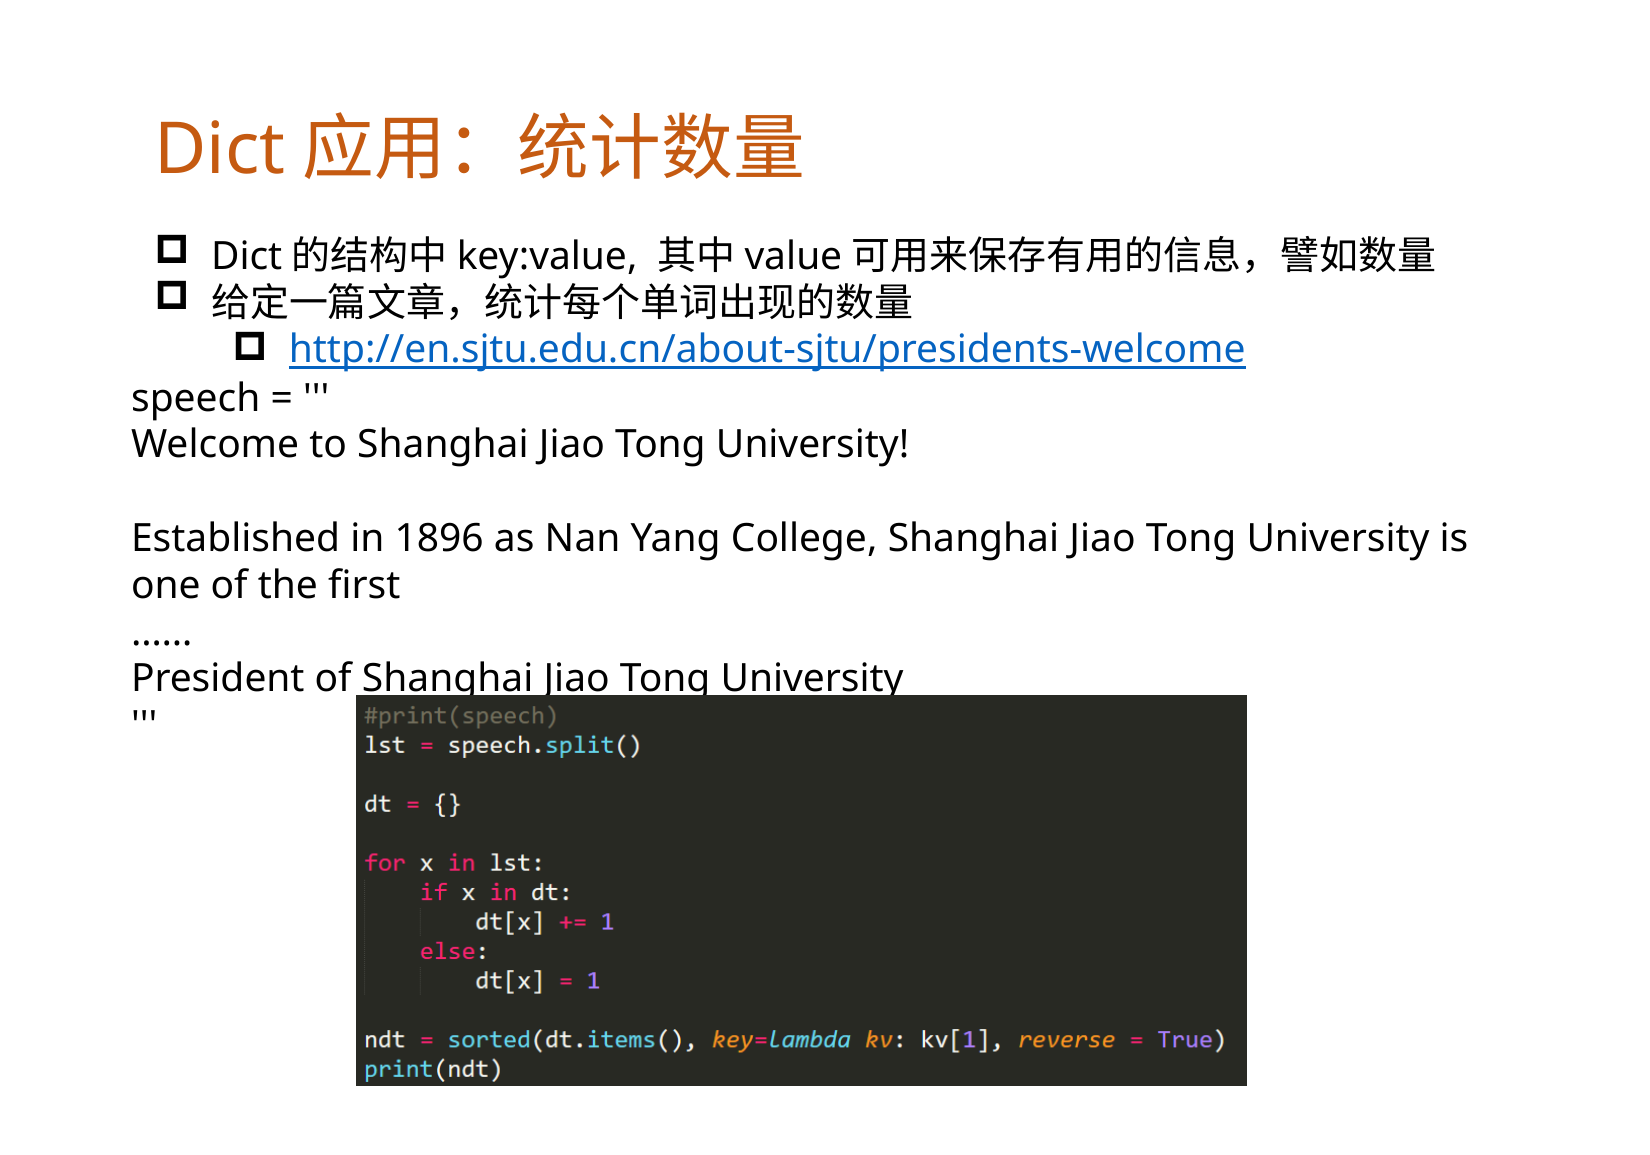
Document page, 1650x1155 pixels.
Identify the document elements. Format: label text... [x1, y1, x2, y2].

text_box speech = ''' Welcome to Shanghai Jiao Tong University! Established in 1896 as Nan Yang College, Shanghai Jiao Tong University is one of the first …… President of Shanghai Jiao Tong University ''' [116, 364, 1558, 754]
text_box Dict的结构中key:value, 其中value可用来保存有用的信息，譬如数量 给定一篇文章，统计每个单词出现的数量 http://en.sjtu.edu.cn/about-sjtu/presidents-welcome [139, 223, 1534, 364]
picture [356, 695, 1247, 1086]
text_box Dict应用：统计数量 [139, 94, 820, 196]
